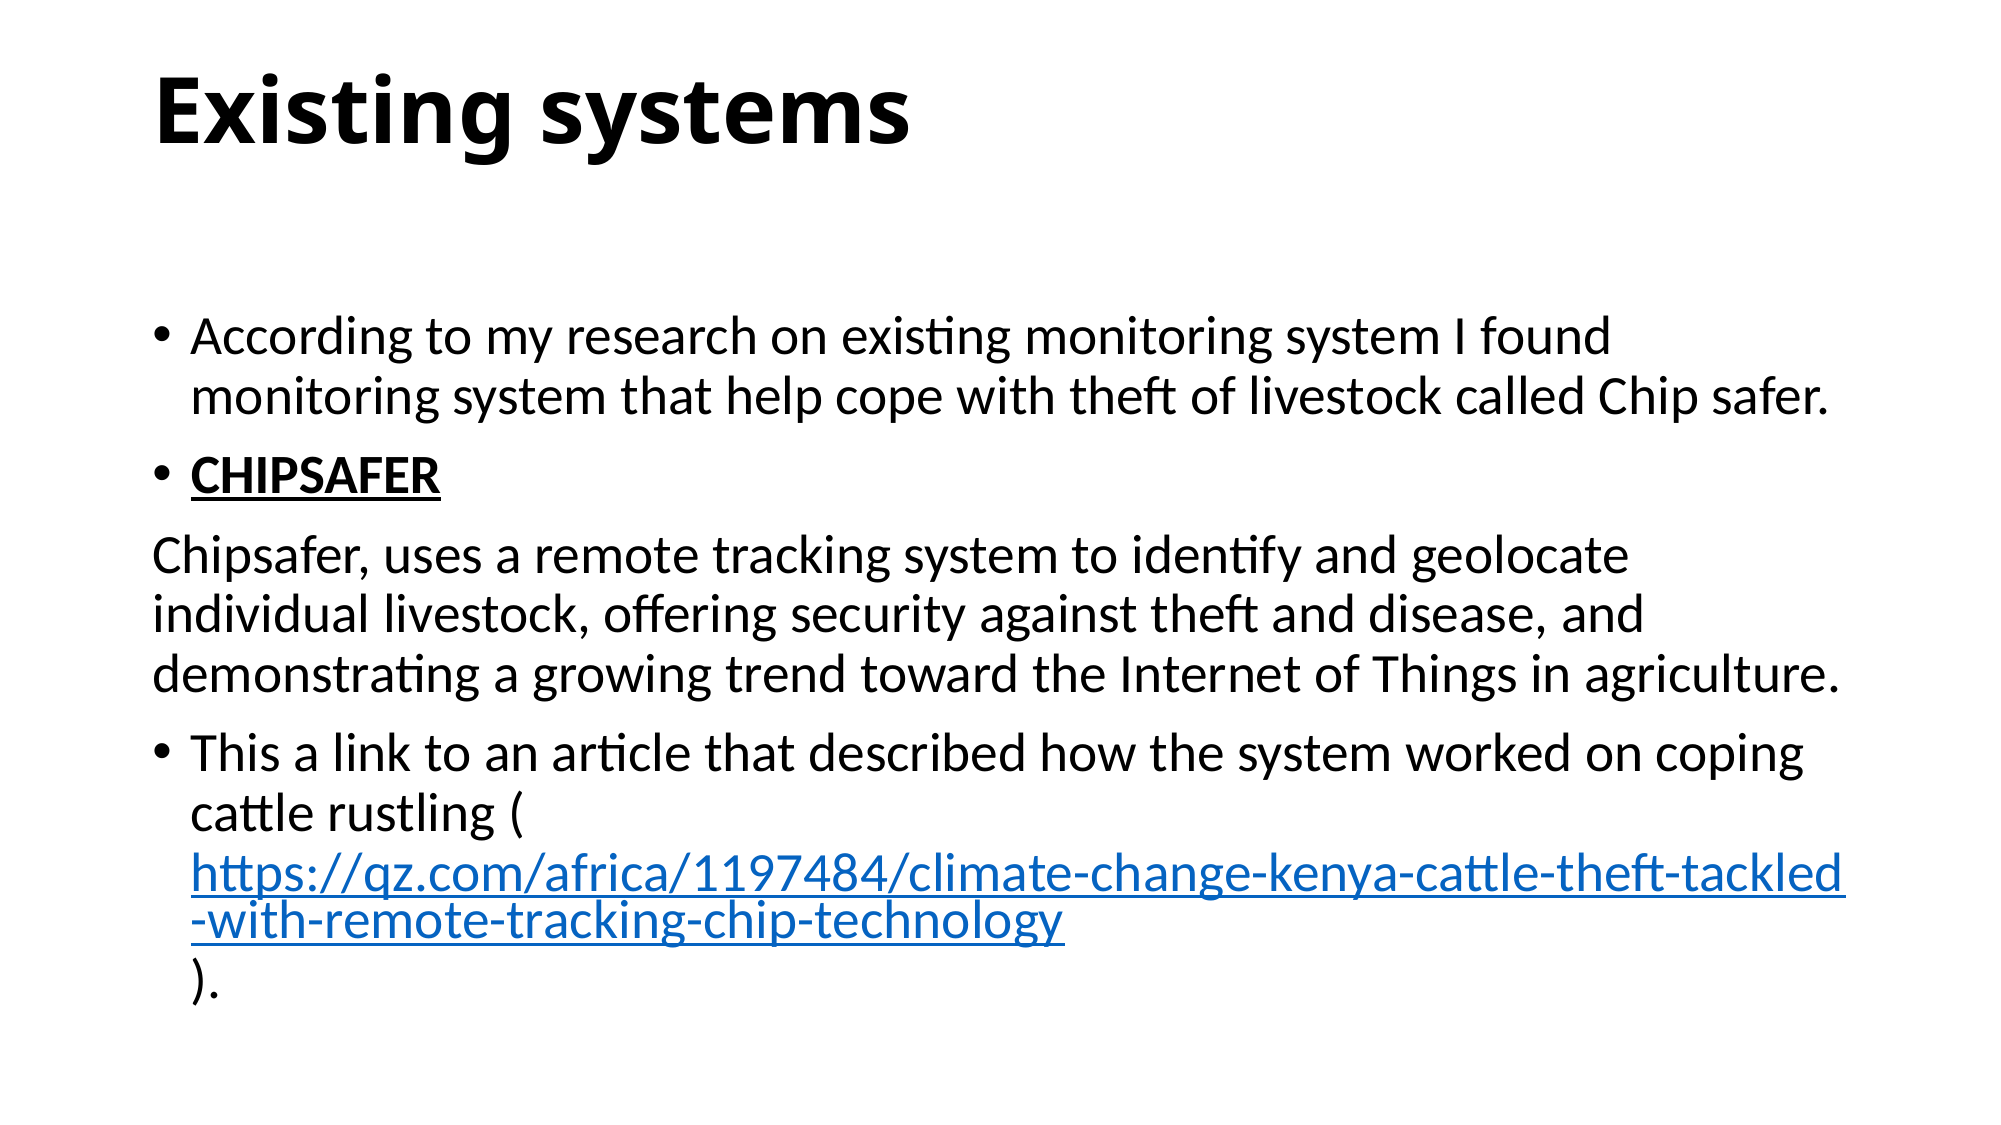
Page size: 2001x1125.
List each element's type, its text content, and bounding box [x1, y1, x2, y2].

list According to my research on existing monitoring system I found monitoring system that help cope with theft of livestock called Chip safer. CHIPSAFER Chipsafer, uses a remote tracking system to identify and geolocate individual livestock, offering security against theft and disease, and demonstrating a growing trend toward the Internet of Things in agriculture. This a link to an article that described how the system worked on coping cattle rustling (https://qz.com/africa/1197484/climate-change-kenya-cattle-theft-tackled-with-remote-tracking-chip-technology). [137, 299, 1863, 1014]
title Existing systems [137, 59, 1863, 278]
